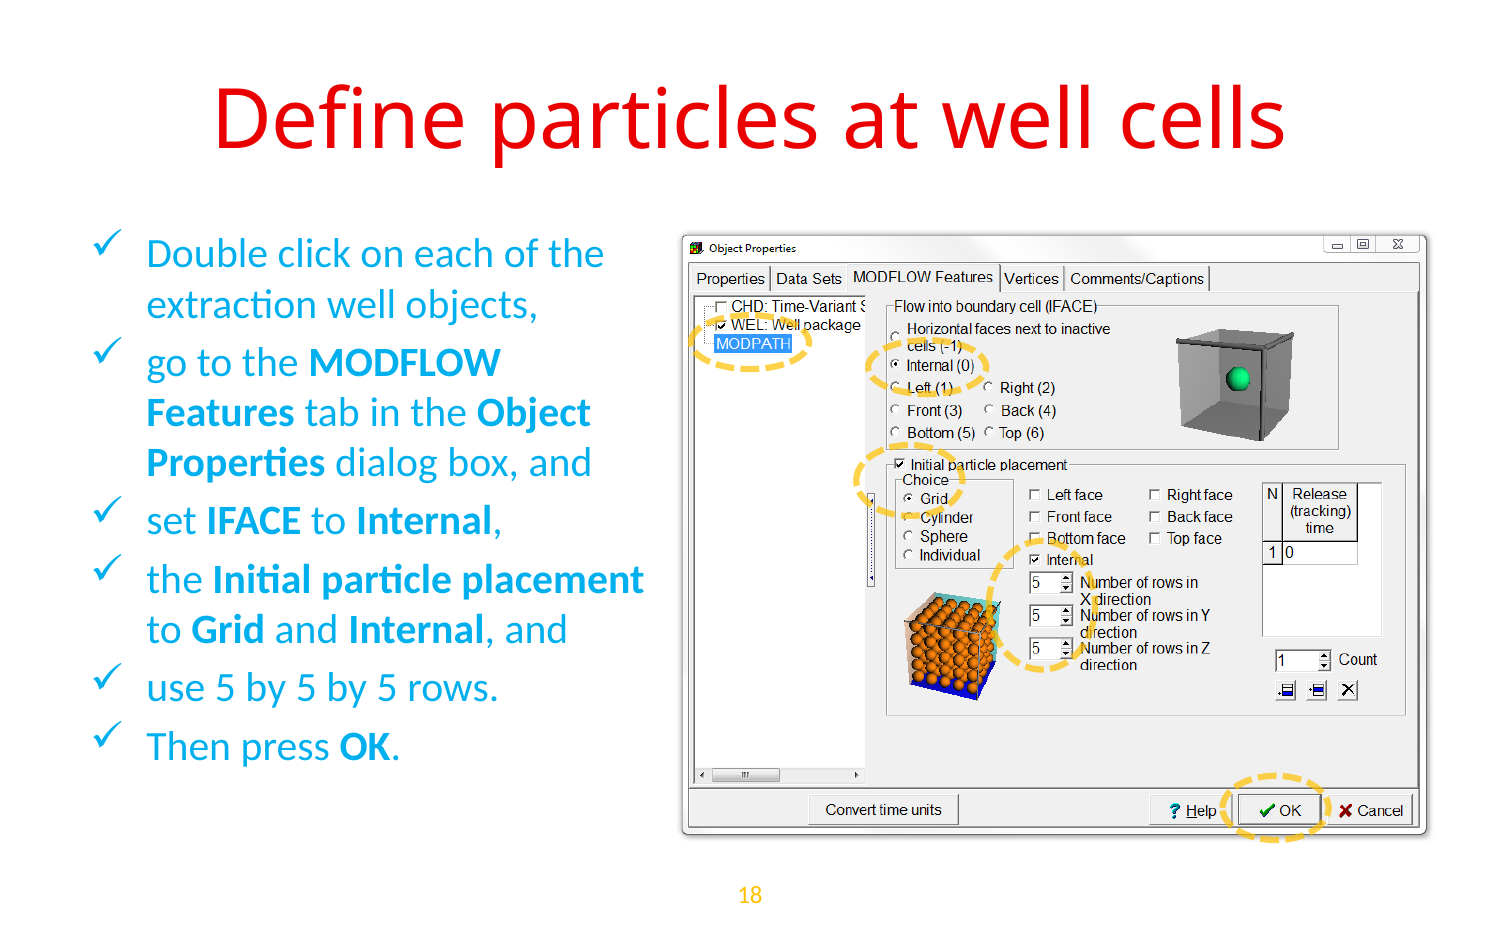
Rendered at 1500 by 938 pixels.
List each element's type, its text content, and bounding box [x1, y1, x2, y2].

picture [666, 220, 1446, 855]
list Double click on each of the extraction well objects, go to the MODFLOW Features tab in the Object Properties dialog box, and set IFACE to Internal, the Initial particle placement to Grid and Internal, and use 5 by 5 by 5 rows. Then press OK. [75, 218, 668, 838]
slide_number 18 [575, 868, 925, 919]
title Define particles at well cells [75, 37, 1425, 194]
